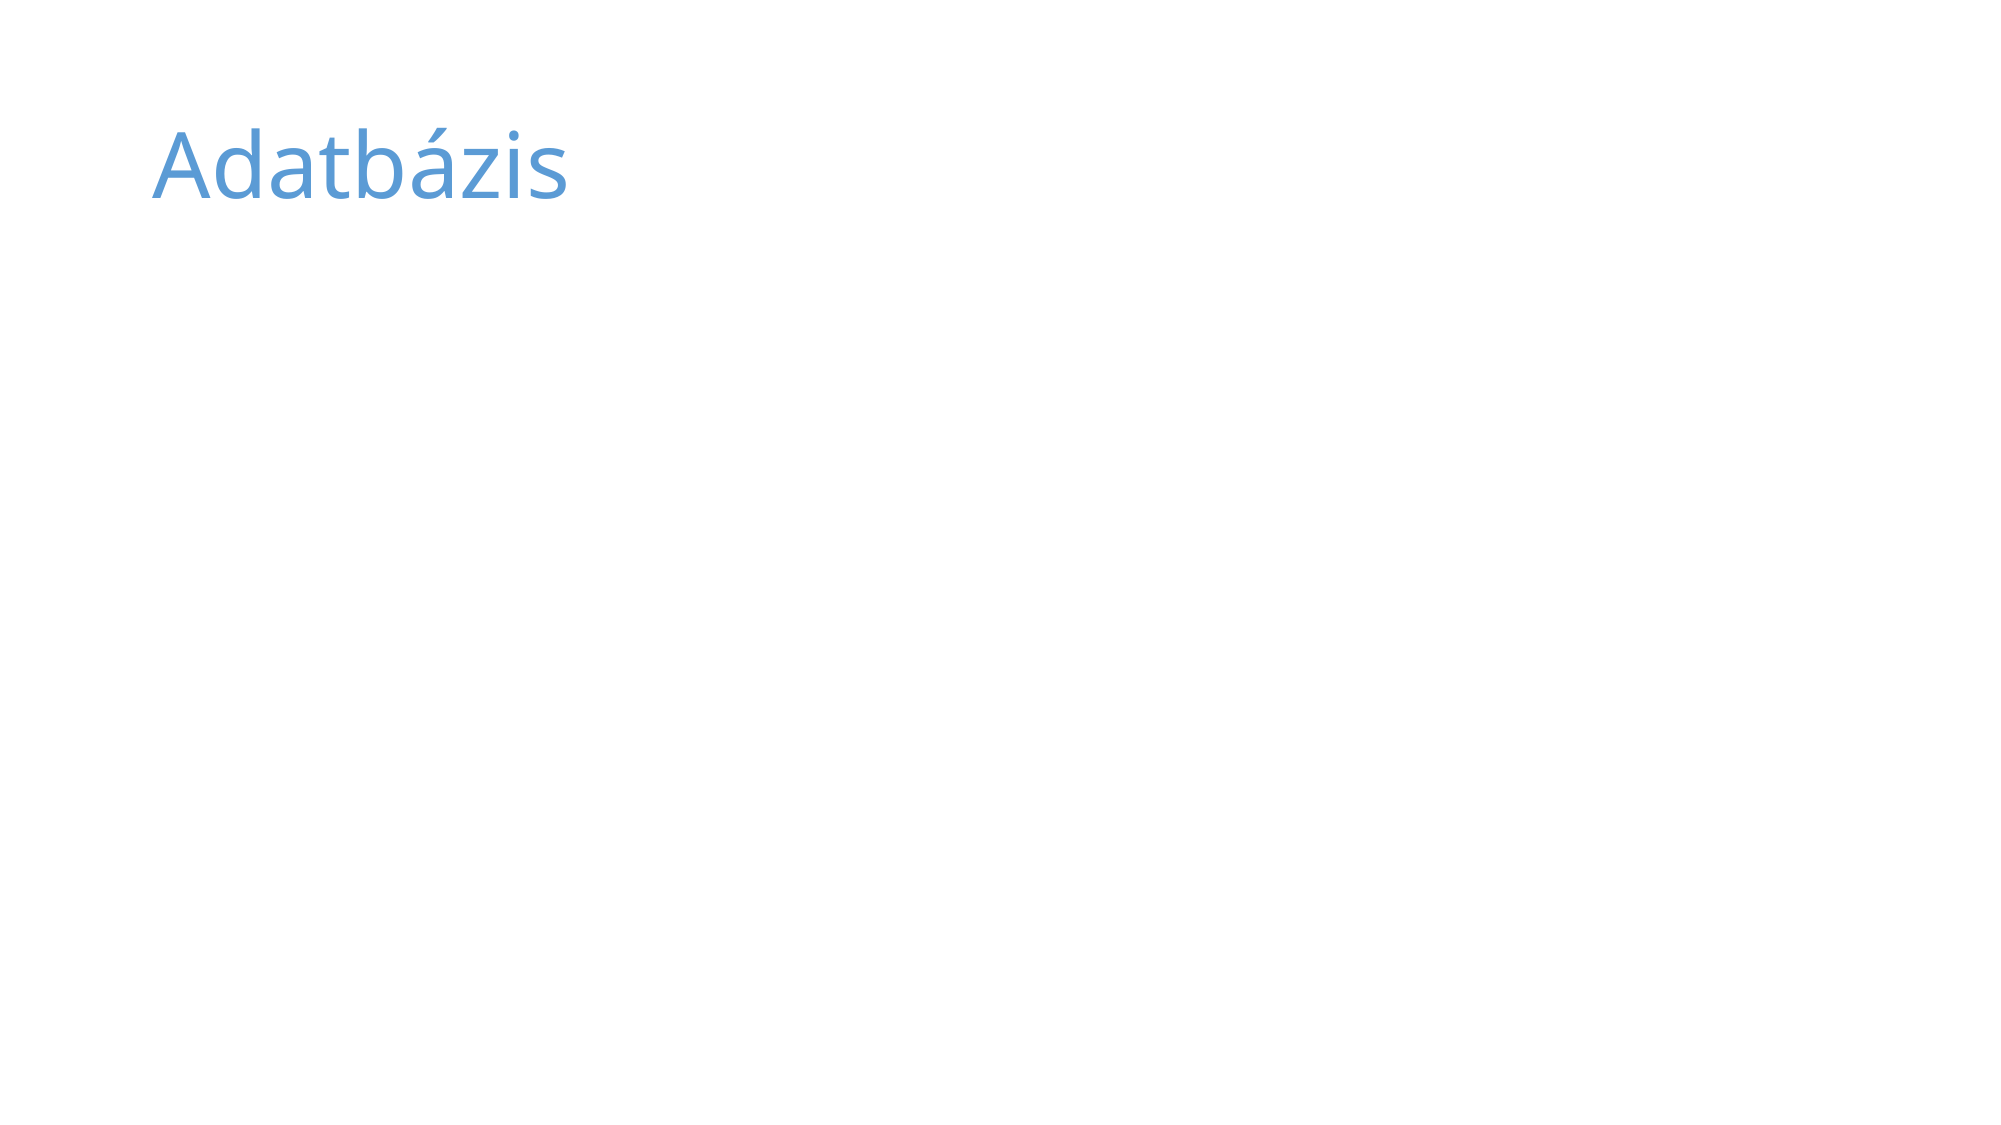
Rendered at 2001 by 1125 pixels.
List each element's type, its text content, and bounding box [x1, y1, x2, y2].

title Adatbázis [137, 59, 1863, 278]
